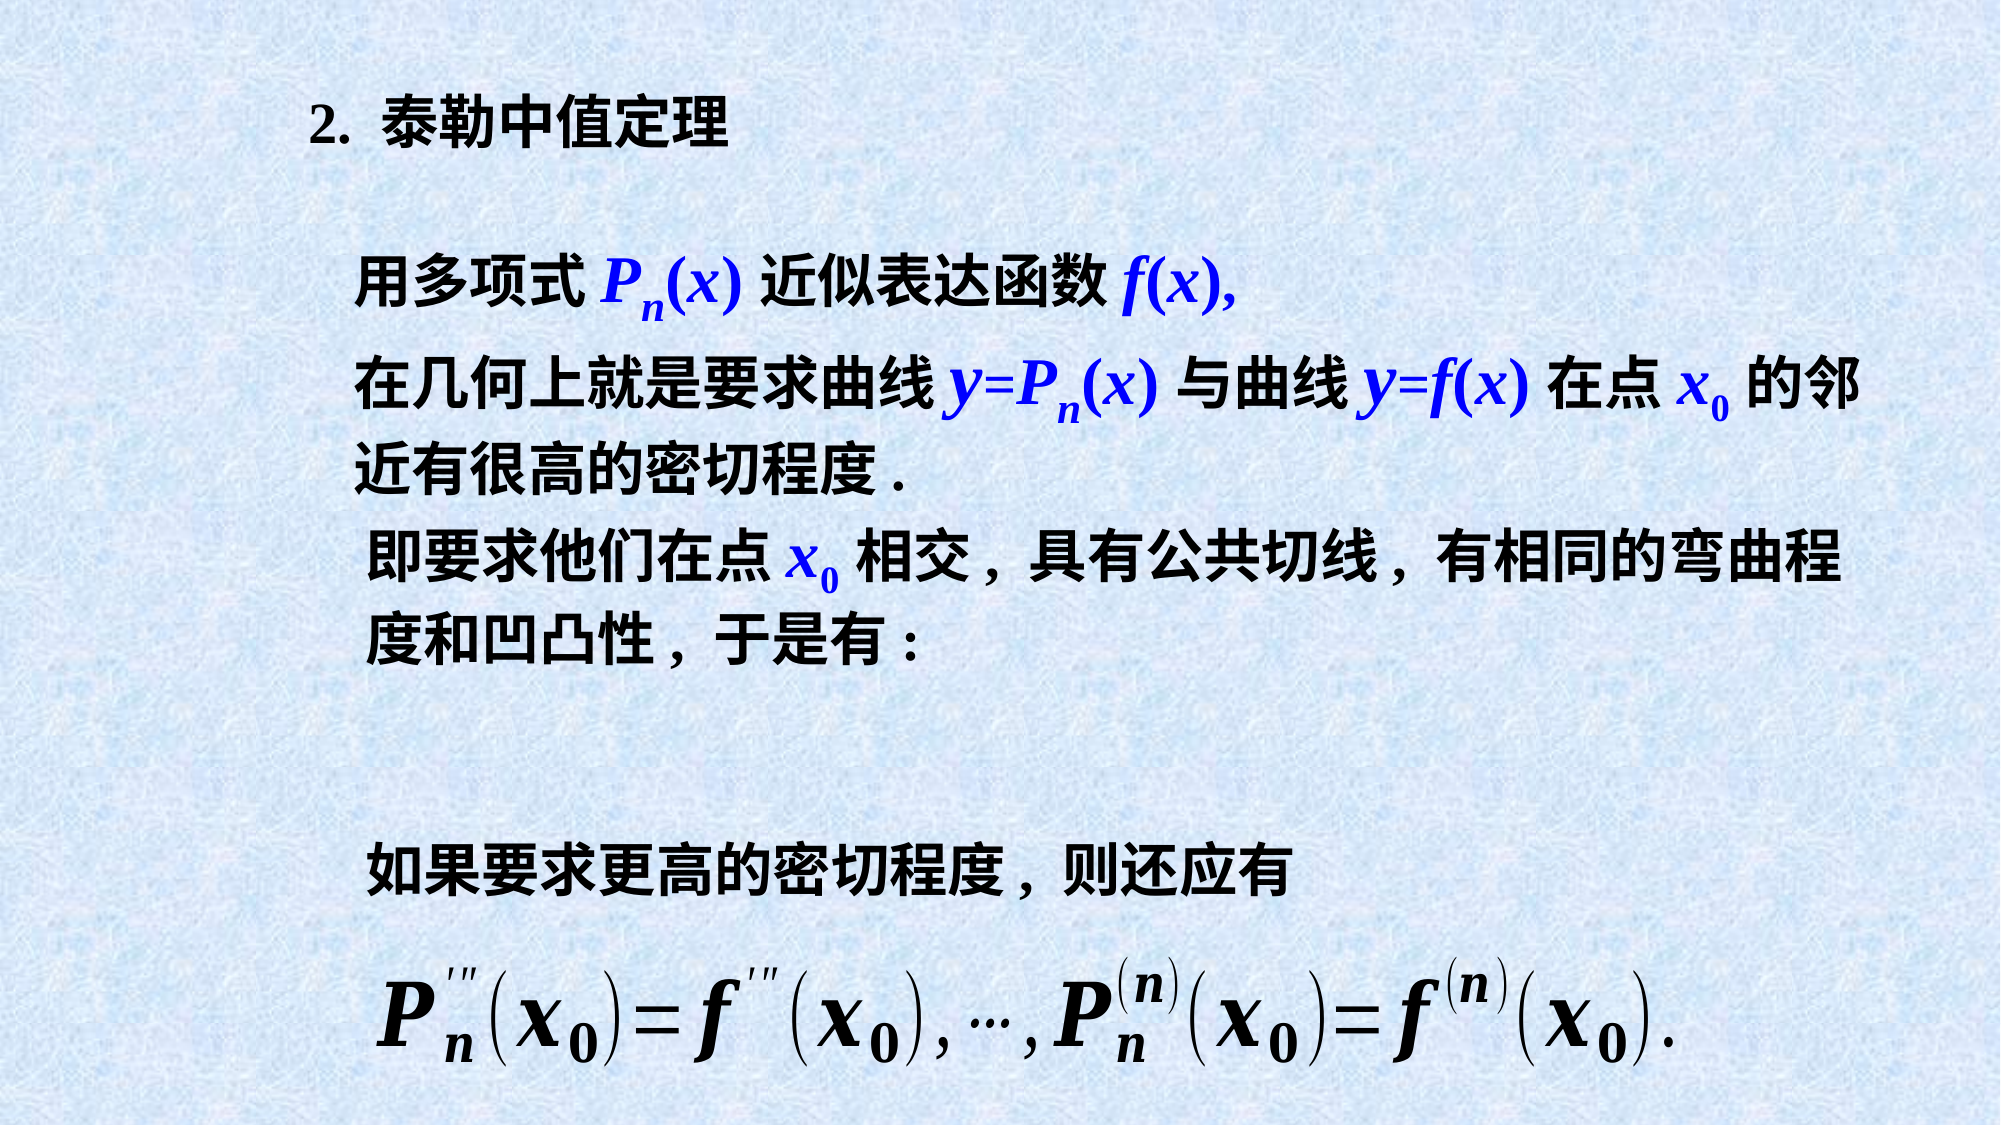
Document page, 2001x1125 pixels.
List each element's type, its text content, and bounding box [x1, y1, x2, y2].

title 2. 泰勒中值定理 [259, 62, 765, 178]
picture [0, 0, 2001, 1125]
text_box 如果要求更高的密切程度, 则还应有 [350, 825, 1475, 911]
text_box 即要求他们在点x0相交, 具有公共切线, 有相同的弯曲程度和凹凸性, 于是有: [350, 503, 1879, 680]
text_box 用多项式Pn(x)近似表达函数f(x), 在几何上就是要求曲线y=Pn(x)与曲线y=f(x)在点x0的邻近有很高的密切程度. [338, 220, 1879, 510]
